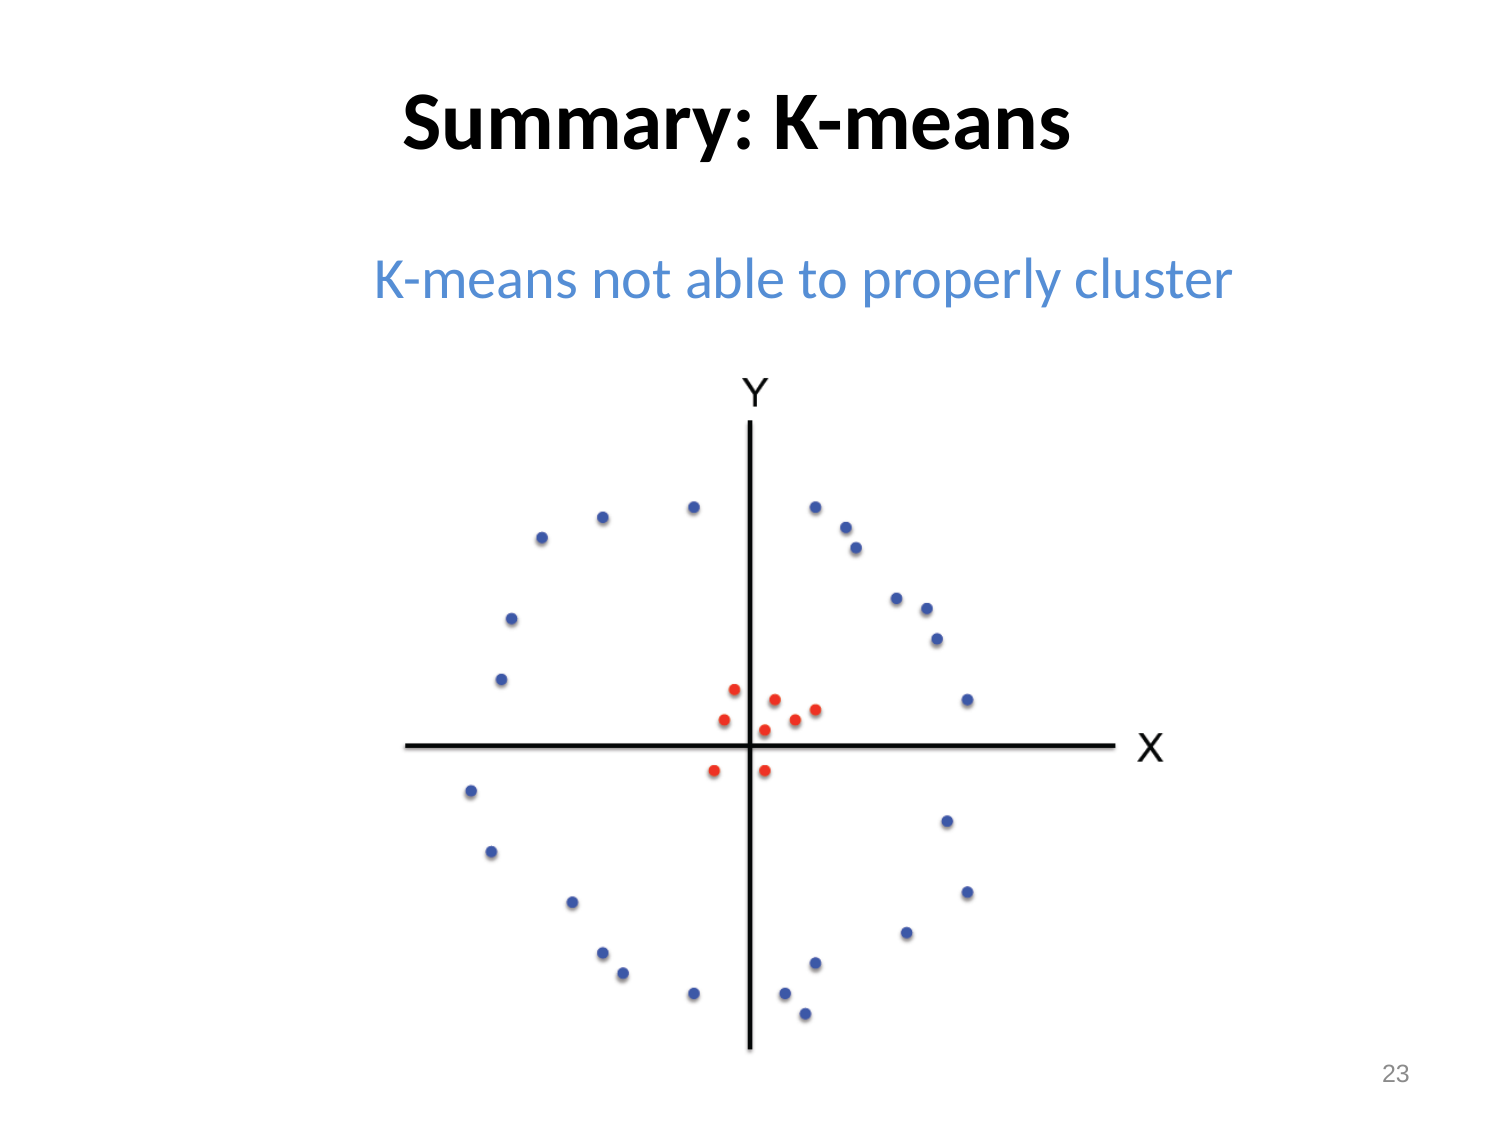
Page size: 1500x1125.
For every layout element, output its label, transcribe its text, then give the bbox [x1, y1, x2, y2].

title Summary: K-means [0, 0, 1476, 233]
slide_number 23 [1074, 1042, 1425, 1103]
text_box K-means not able to properly cluster [359, 232, 1376, 318]
picture [290, 345, 1297, 1078]
